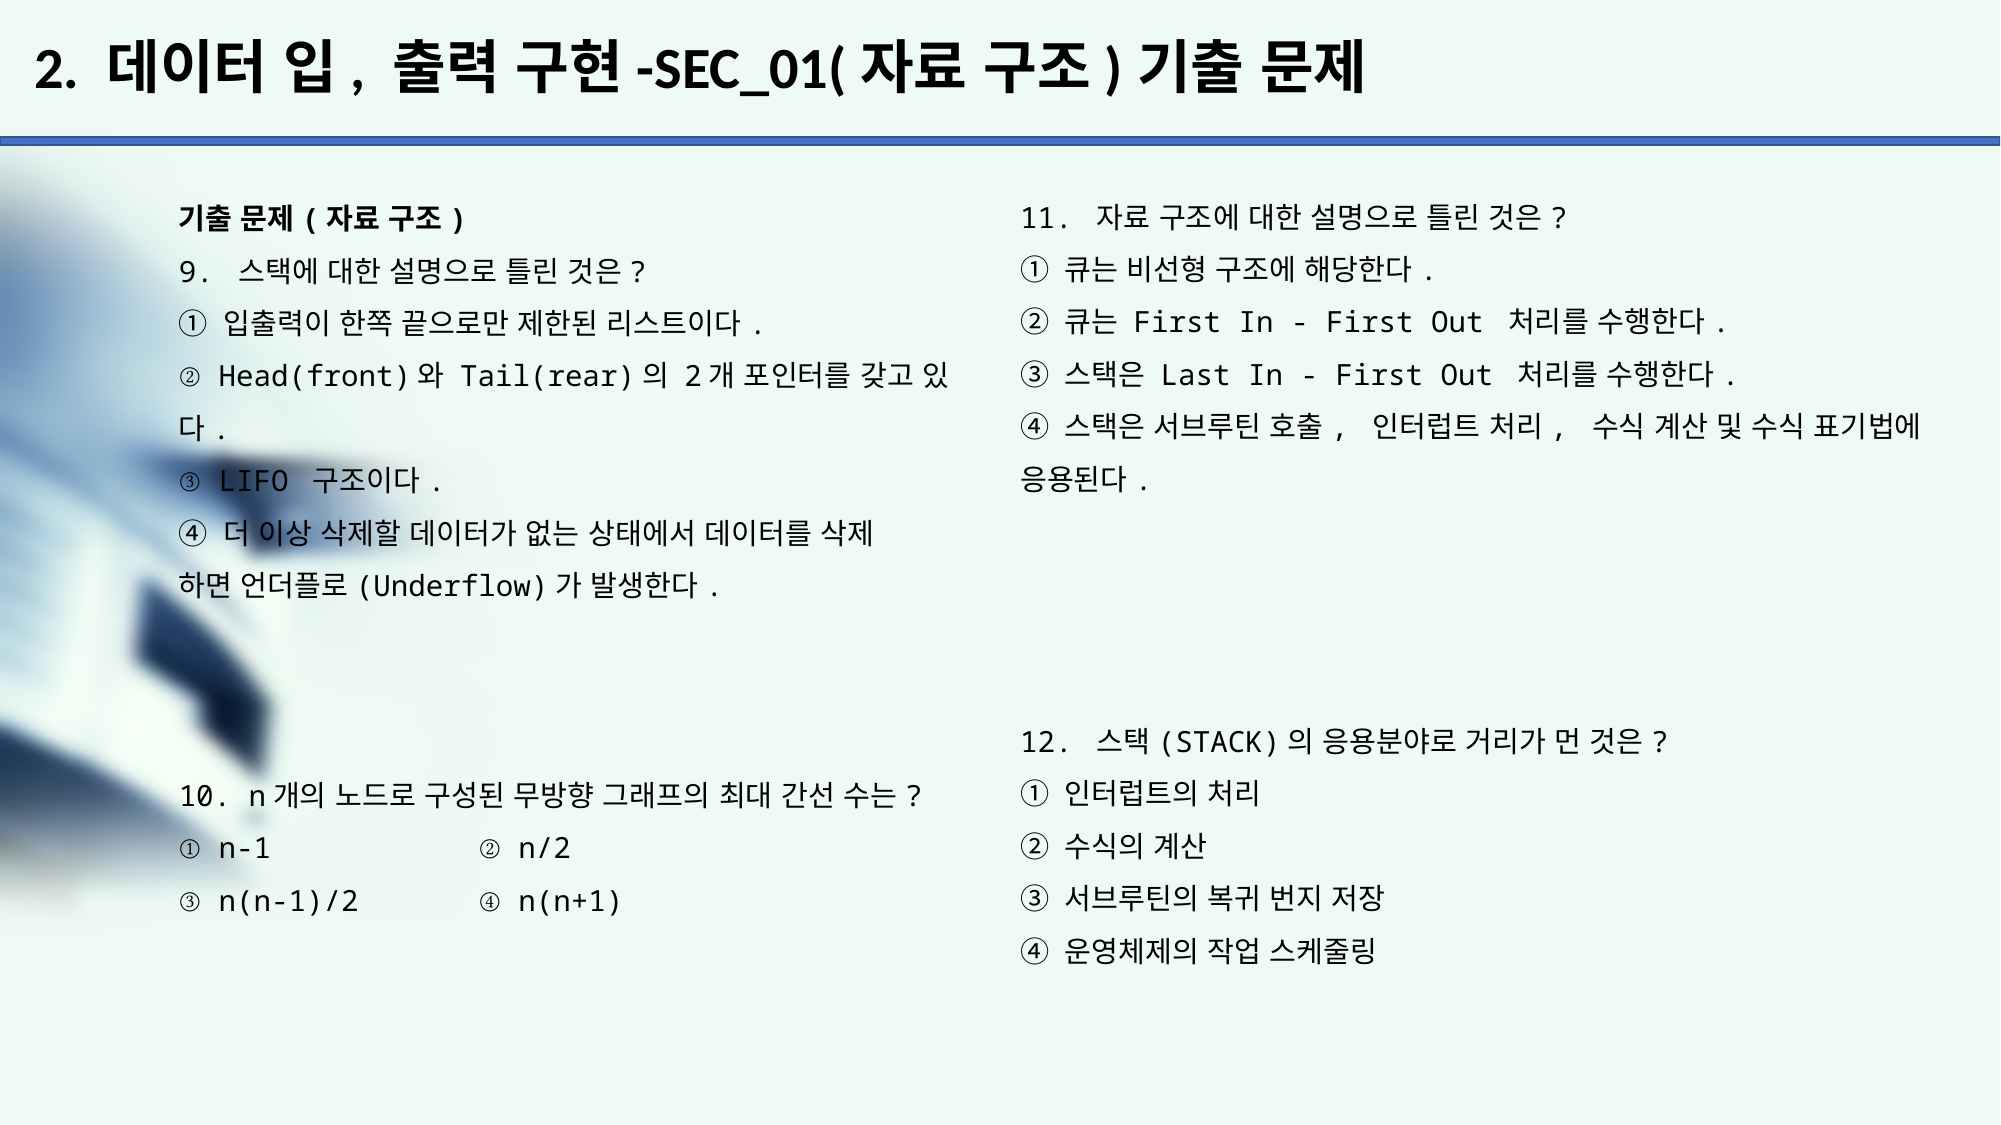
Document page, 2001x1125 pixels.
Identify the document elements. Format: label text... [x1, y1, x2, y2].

picture [0, 146, 2000, 1125]
text_box 기출 문제(자료 구조) 9. 스택에 대한 설명으로 틀린 것은? ① 입출력이 한쪽 끝으로만 제한된 리스트이다. ② Head(front)와 Tail(rear)의 2개 포인터를 갖고 있다. ③ LIFO 구조이다. ④ 더 이상 삭제할 데이터가 없는 상태에서 데이터를 삭제 하면 언더플로(Underflow)가 발생한다. 10. n개의 노드로 구성된 무방향 그래프의 최대 간선 수는? ① n-1 ② n/2 ③ n(n-1)/2 ④ n(n+1) [163, 175, 1000, 925]
picture [0, 0, 2000, 136]
title 2. 데이터 입, 출력 구현-SEC_01(자료 구조)기출 문제 [19, 14, 1993, 126]
text_box 11. 자료 구조에 대한 설명으로 틀린 것은? ① 큐는 비선형 구조에 해당한다. ② 큐는 First In - First Out 처리를 수행한다. ③ 스택은 Last In - First Out 처리를 수행한다. ④ 스택은 서브루틴 호출, 인터럽트 처리, 수식 계산 및 수식 표기법에 응용된다. 12. 스택(STACK)의 응용분야로 거리가 먼 것은? ① 인터럽트의 처리 ② 수식의 계산 ③ 서브루틴의 복귀 번지 저장 ④ 운영체제의 작업 스케줄링 [1005, 174, 2000, 976]
